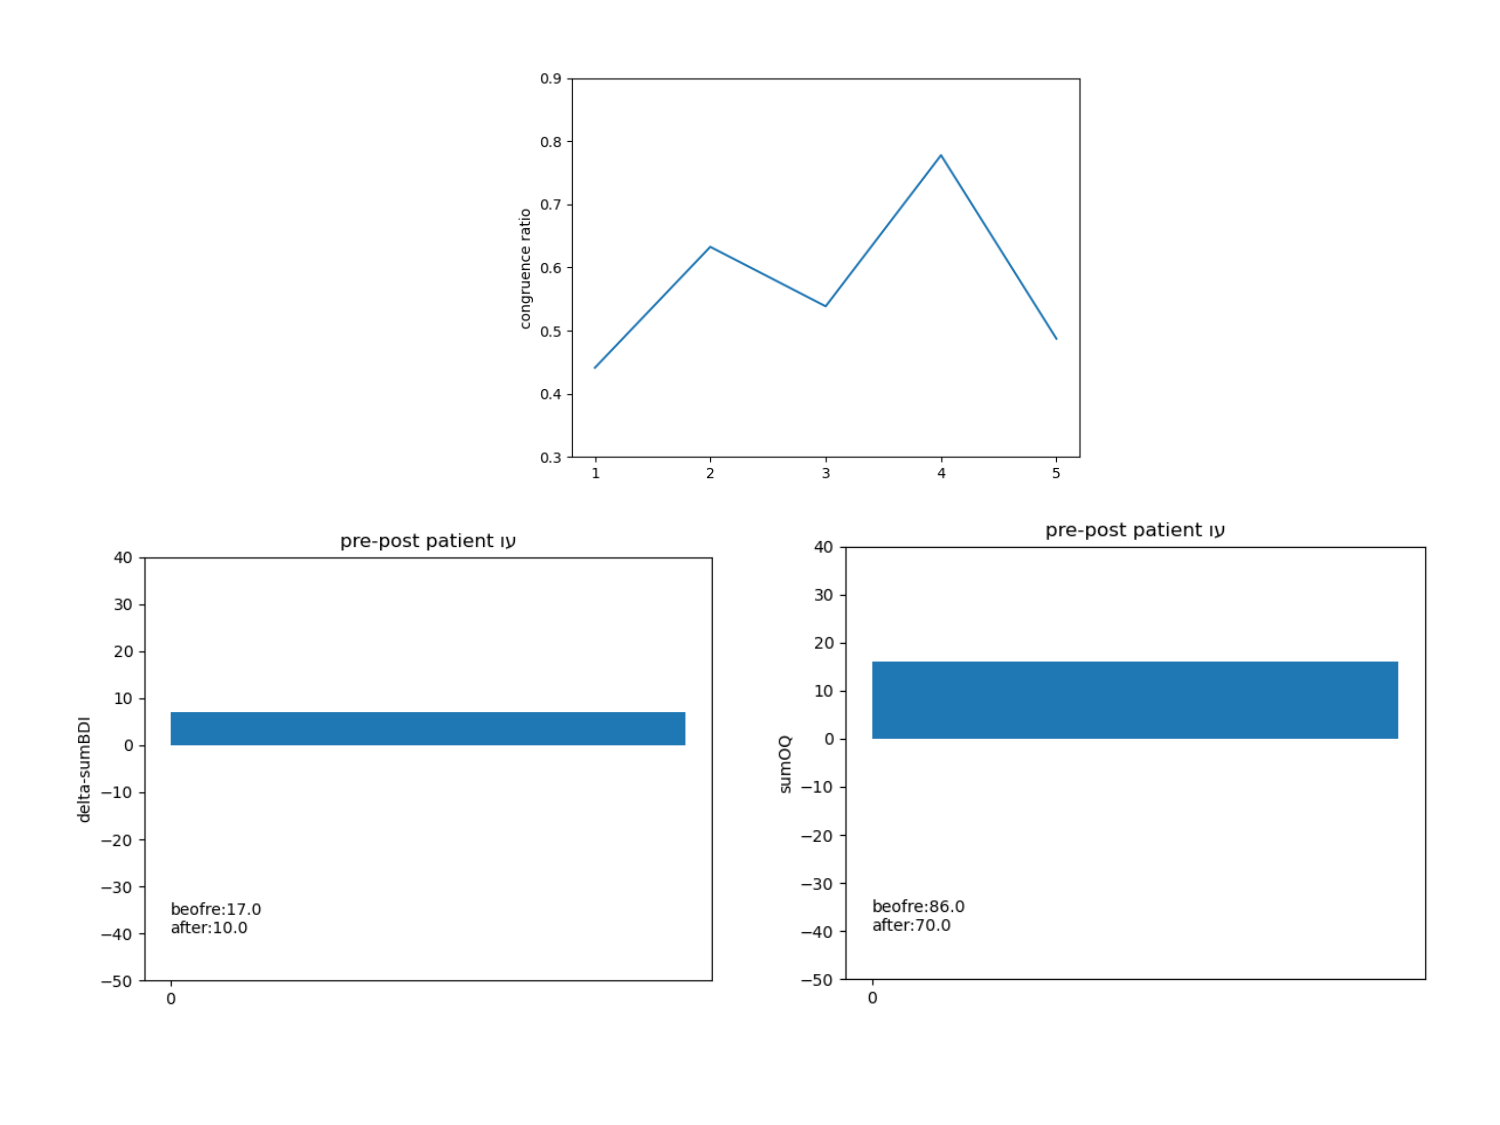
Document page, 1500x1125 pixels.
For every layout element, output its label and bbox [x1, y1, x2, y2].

picture [52, 18, 1500, 1041]
